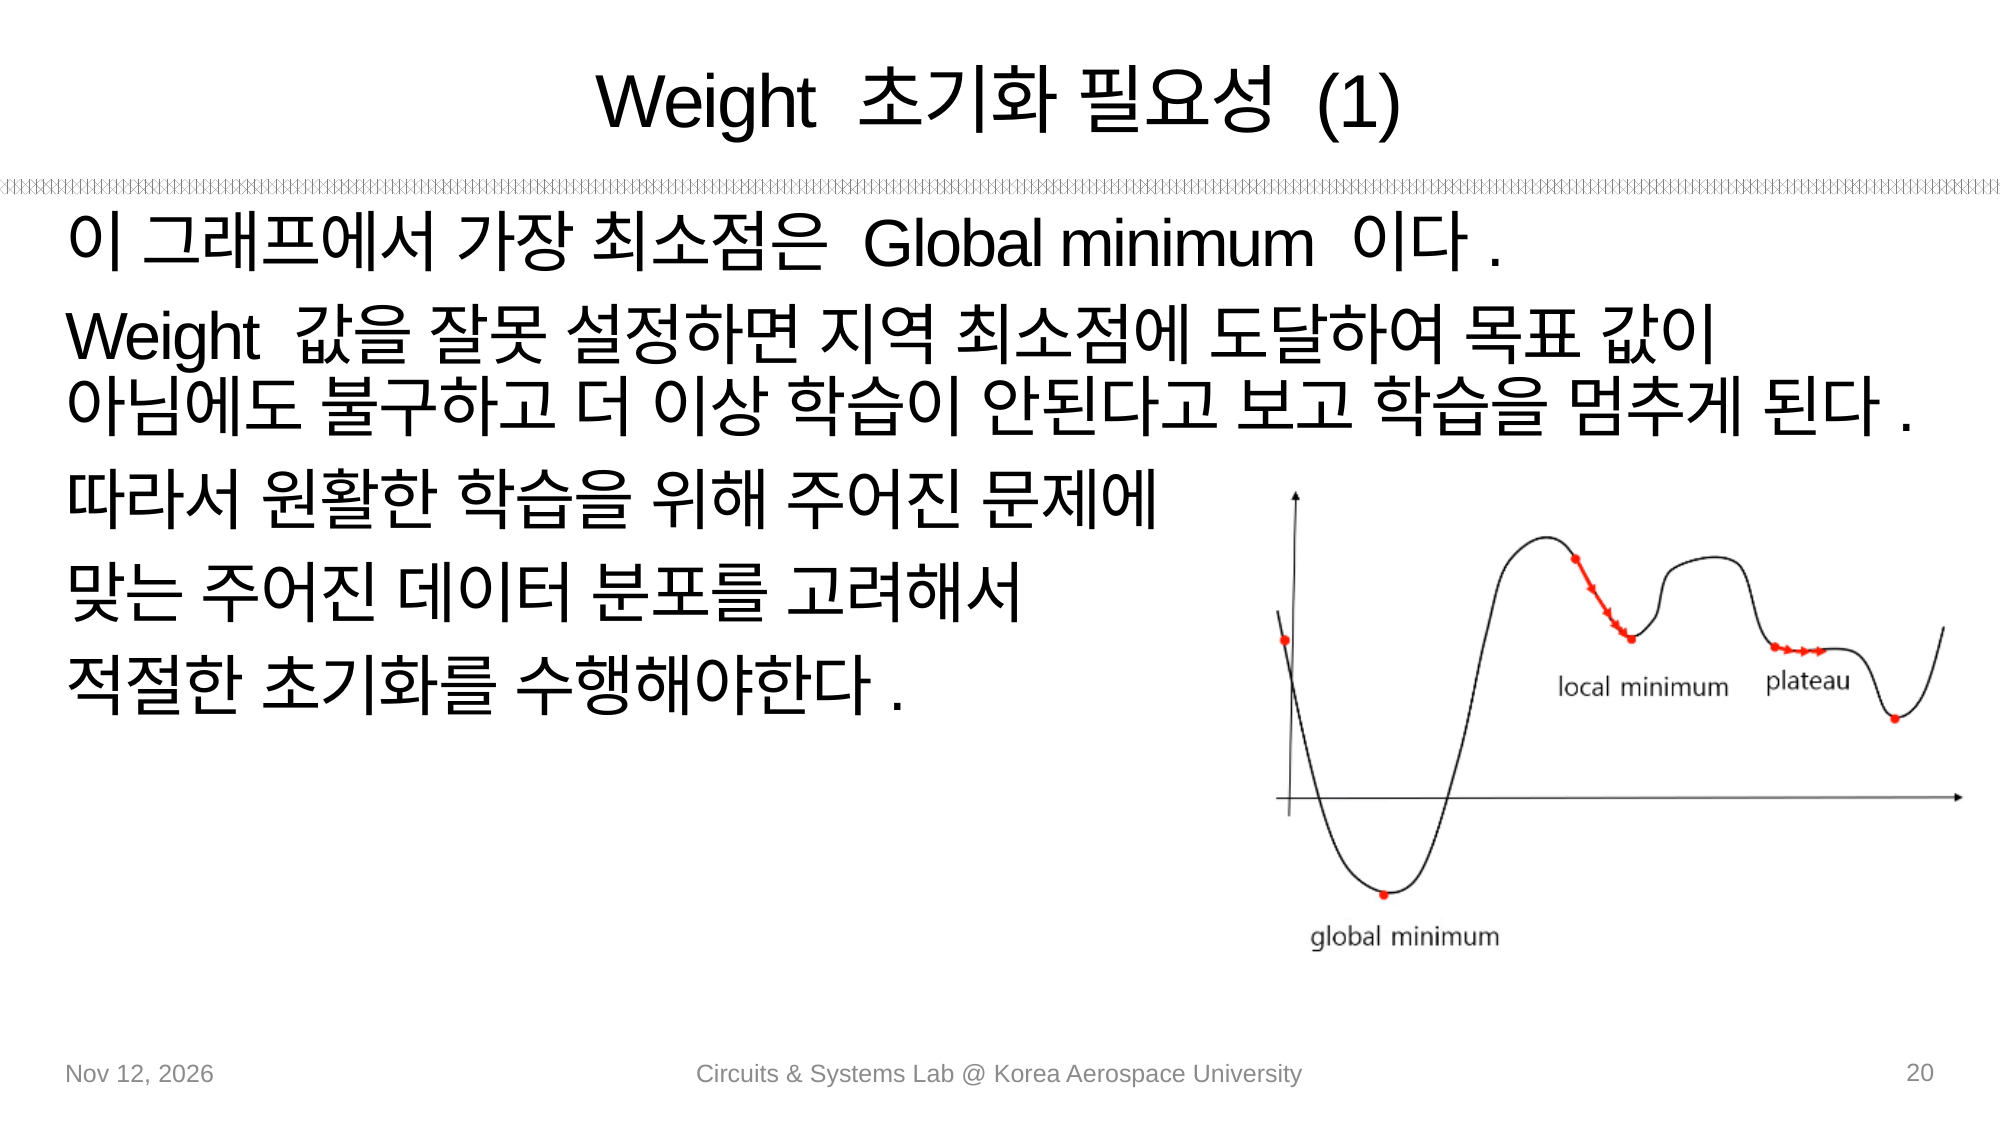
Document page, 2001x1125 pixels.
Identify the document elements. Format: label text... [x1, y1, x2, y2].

title Weight 초기화 필요성 (1) [50, 32, 1950, 163]
footer Circuits & Systems Lab @ Korea Aerospace University [662, 1042, 1338, 1103]
picture [1245, 480, 1981, 966]
slide_number 17-Sep-20 [50, 1042, 500, 1103]
slide_number 20 [1493, 1041, 1950, 1102]
list 이 그래프에서 가장 최소점은 Global minimum 이다. Weight 값을 잘못 설정하면 지역 최소점에 도달하여 목표 값이 아님에도 불구하고 더 이상 학습이 안된다고 보고 학습을 멈추게 된다. 따라서 원활한 학습을 위해 주어진 문제에 맞는 주어진 데이터 분포를 고려해서 적절한 초기화를 수행해야한다. [50, 201, 1950, 1004]
